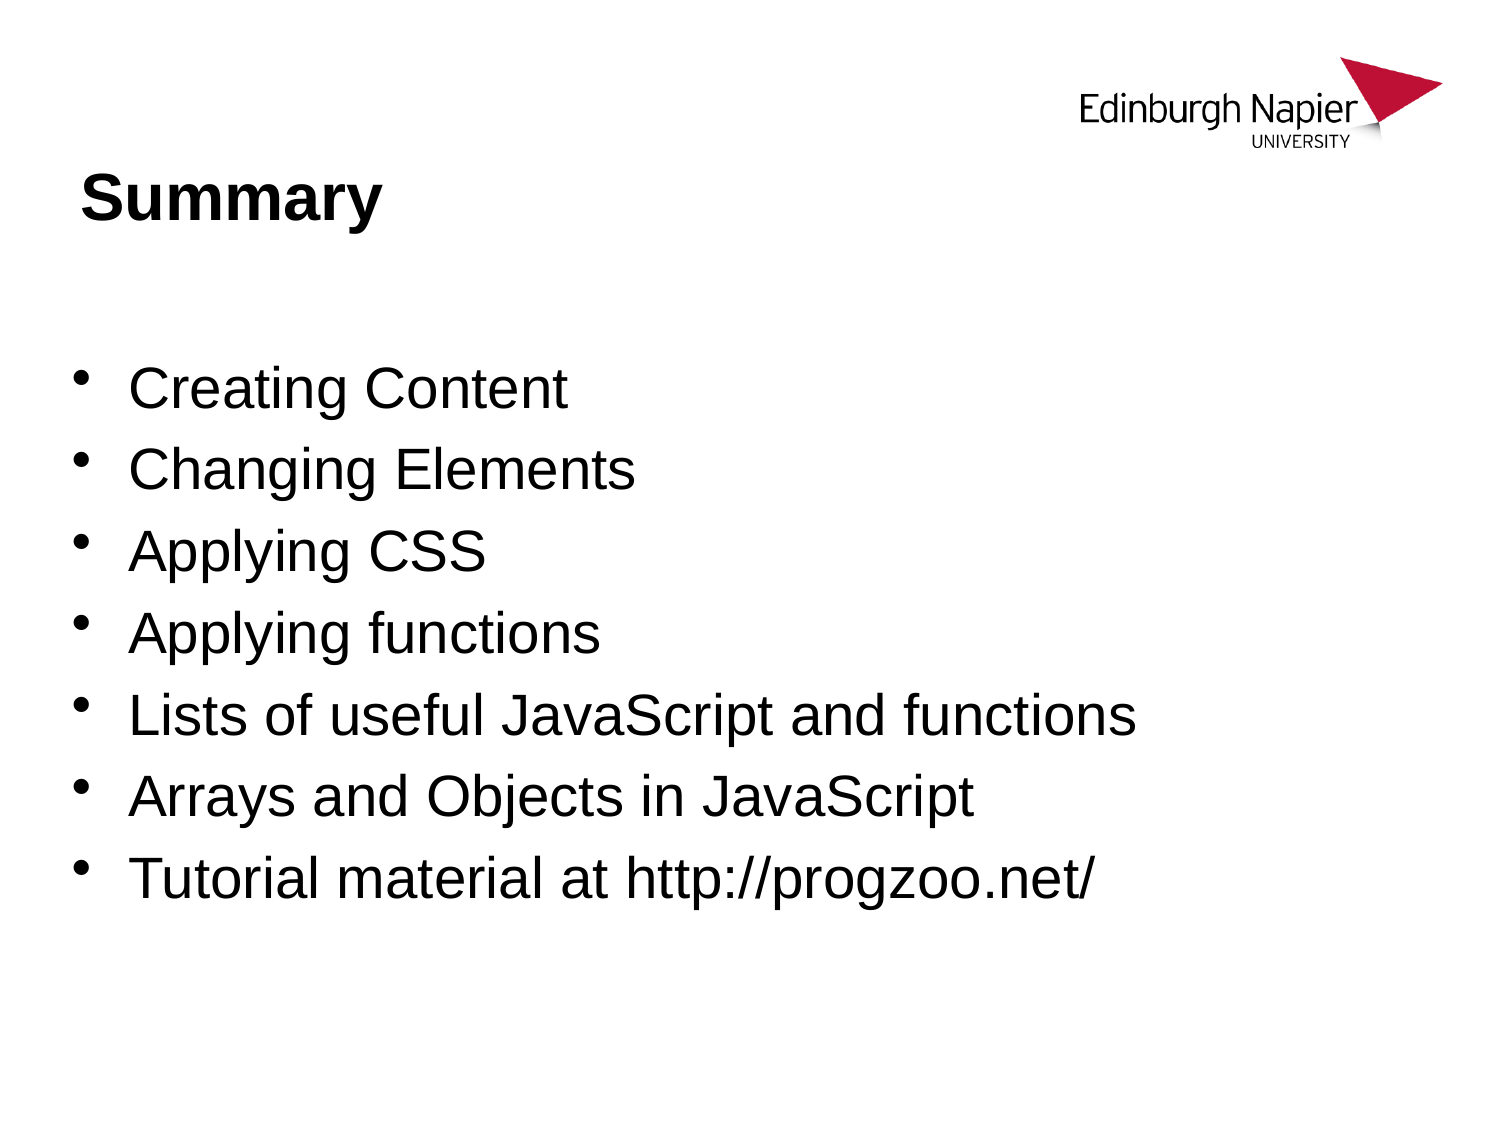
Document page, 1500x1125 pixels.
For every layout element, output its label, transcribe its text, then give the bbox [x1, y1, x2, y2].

list Creating Content Changing Elements Applying CSS Applying functions Lists of useful JavaScript and functions Arrays and Objects in JavaScript Tutorial material at http://progzoo.net/ [56, 342, 1443, 1037]
title Summary [64, 136, 1452, 252]
picture [1081, 57, 1443, 136]
